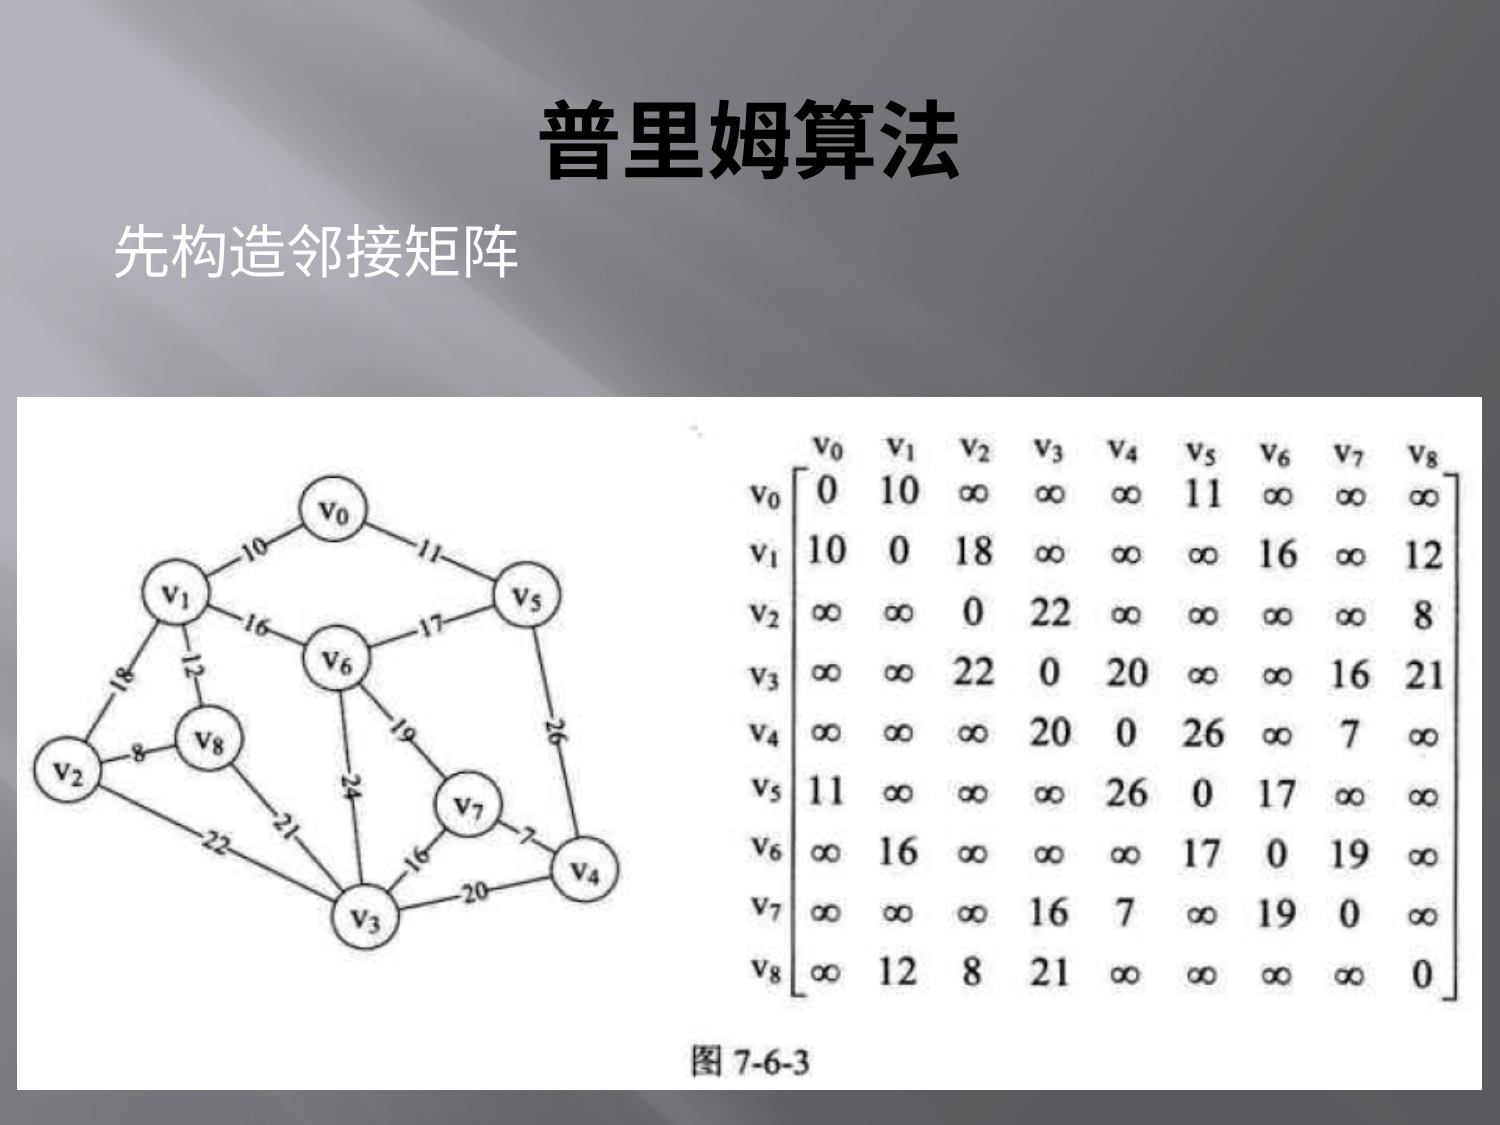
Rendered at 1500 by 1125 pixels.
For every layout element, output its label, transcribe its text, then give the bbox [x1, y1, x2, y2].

list 先构造邻接矩阵 [75, 208, 1425, 296]
picture [17, 396, 1482, 1090]
title 普里姆算法 [75, 45, 1425, 208]
